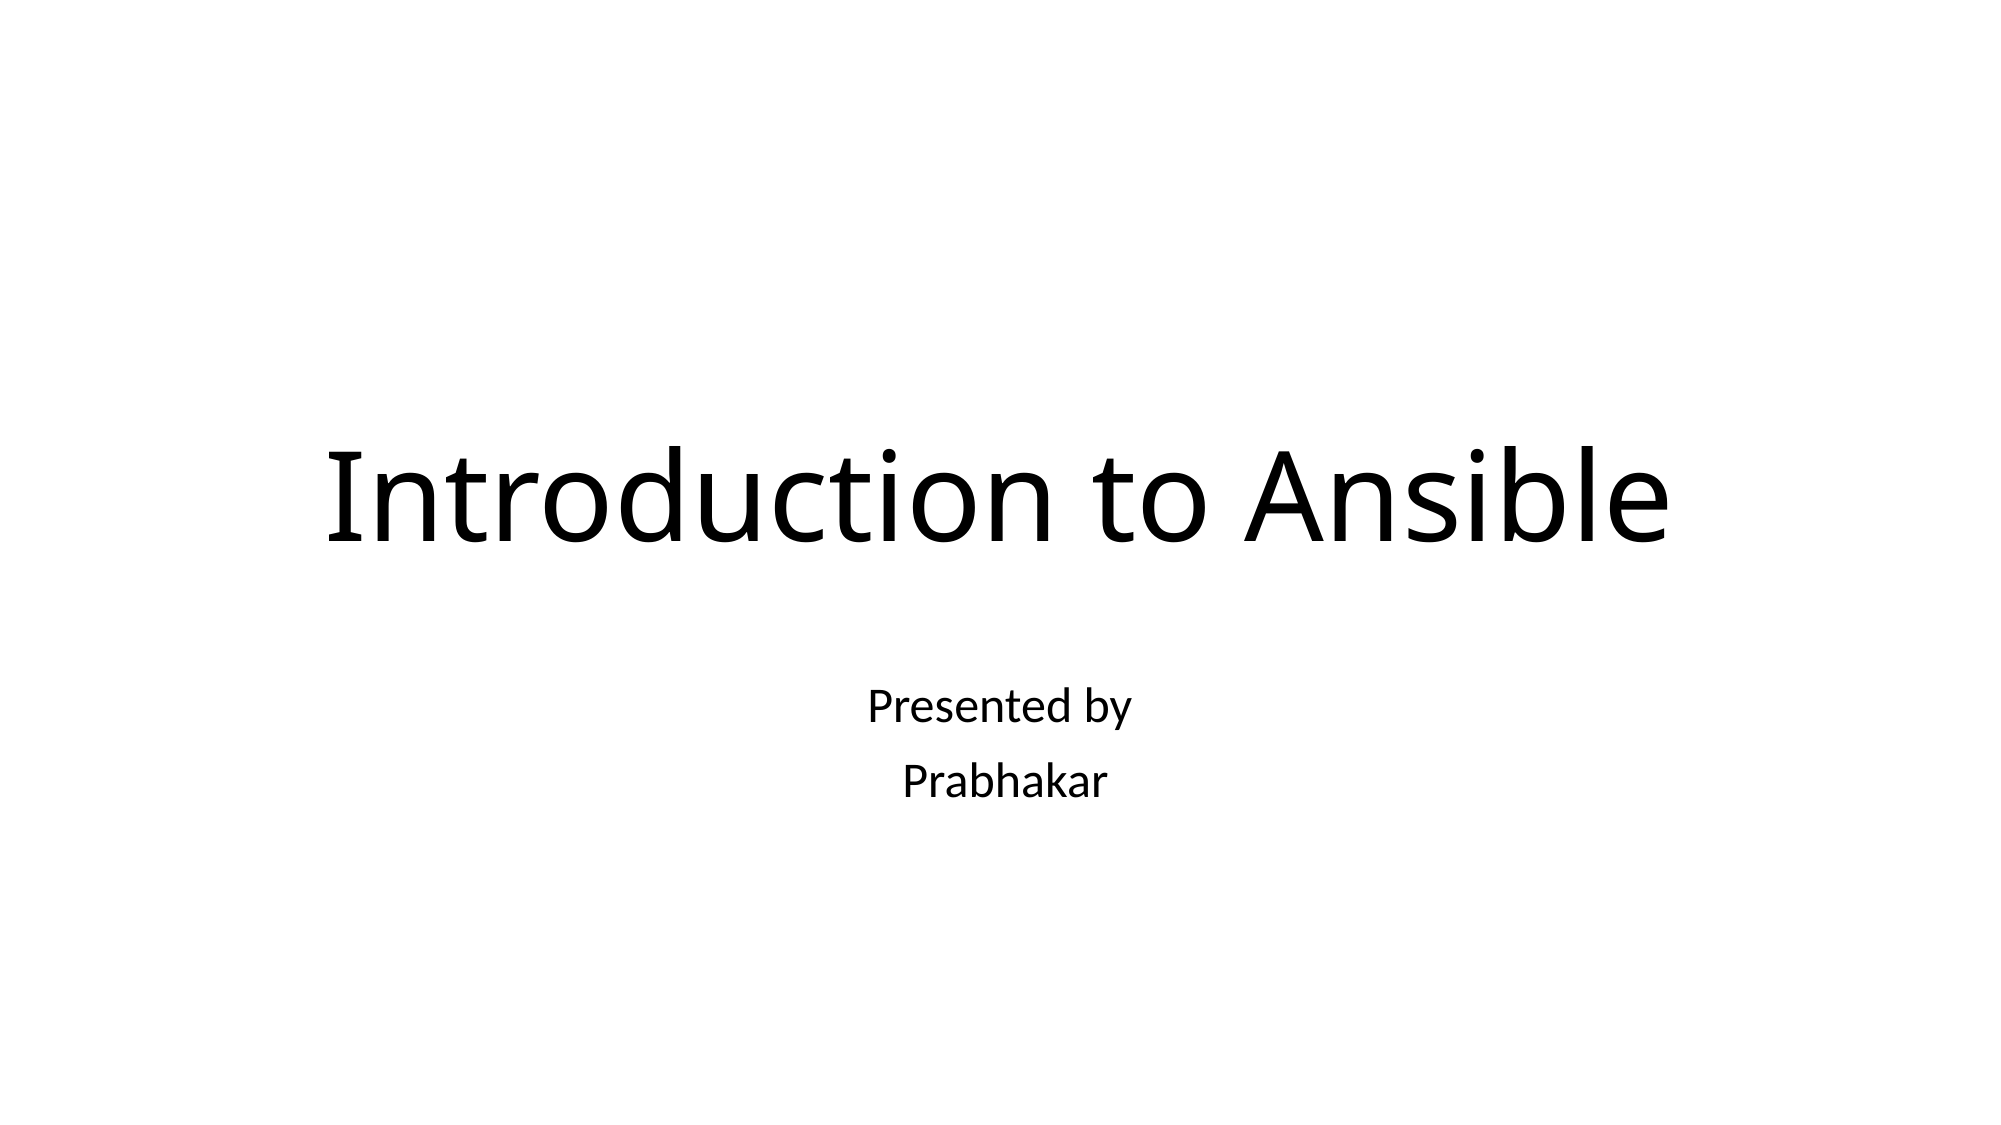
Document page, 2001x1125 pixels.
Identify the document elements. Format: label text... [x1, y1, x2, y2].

title Introduction to Ansible [249, 184, 1750, 576]
subtitle Presented by Prabhakar [249, 590, 1750, 863]
